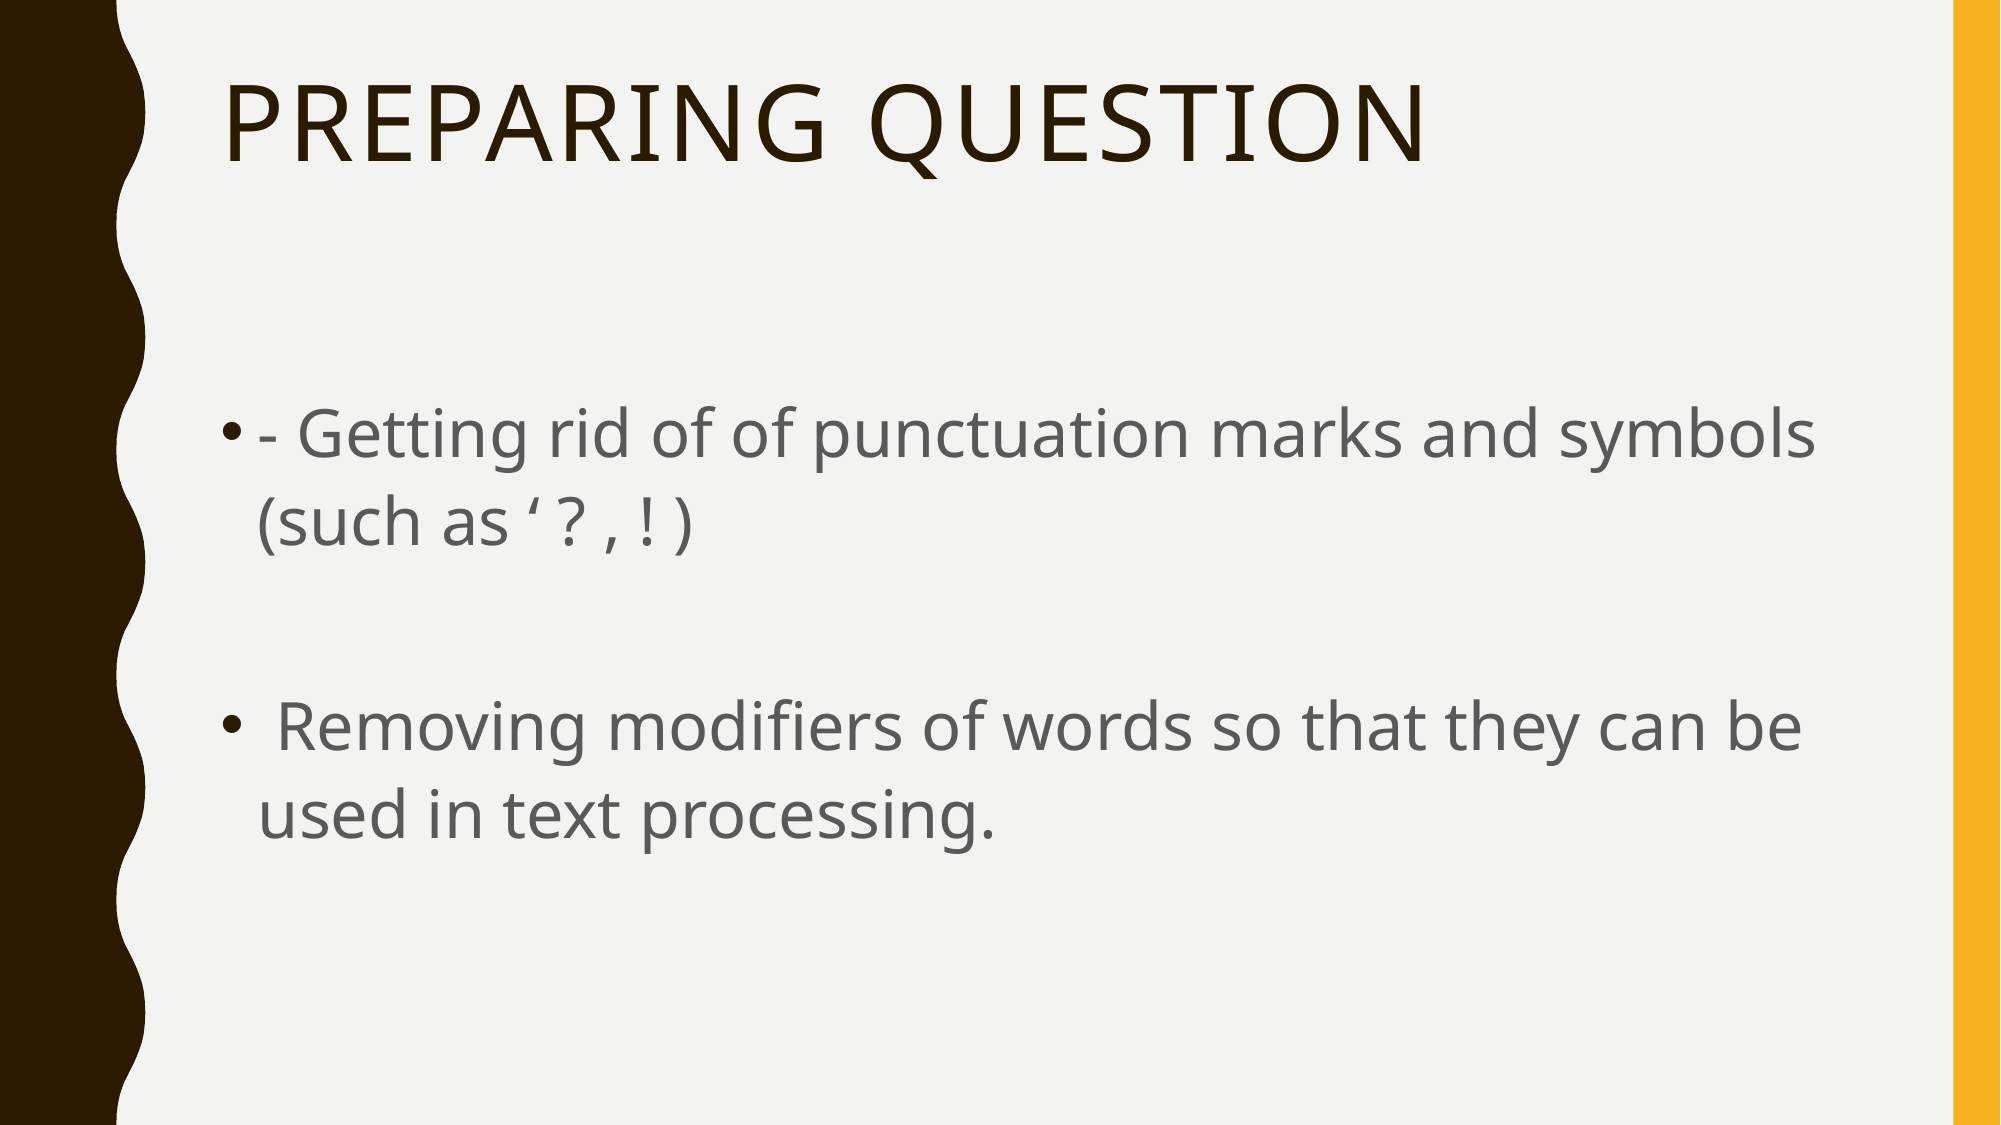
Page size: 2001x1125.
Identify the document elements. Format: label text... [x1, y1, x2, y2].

title Preparing Question [205, 62, 1875, 308]
list - Getting rid of of punctuation marks and symbols (such as ‘ ? , ! ) Removing modifiers of words so that they can be used in text processing. [205, 375, 1875, 965]
